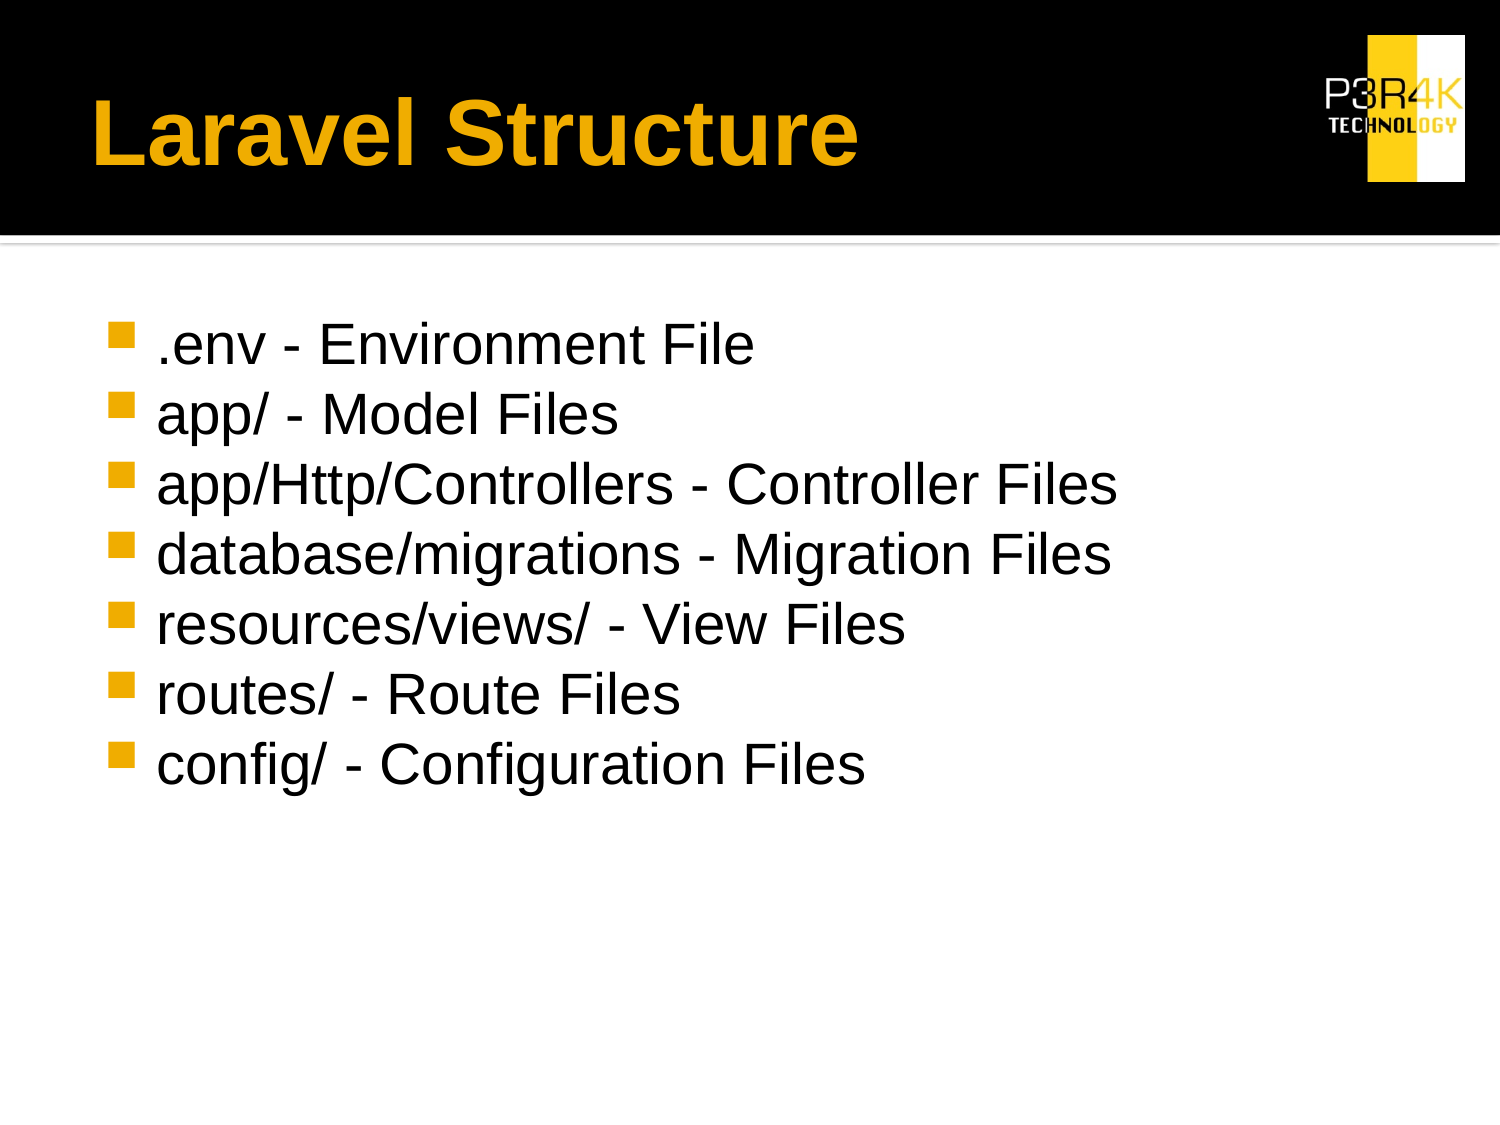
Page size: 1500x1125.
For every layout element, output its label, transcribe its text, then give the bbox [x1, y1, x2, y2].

picture [1425, 35, 1465, 182]
title Laravel Structure [75, 25, 1425, 231]
list .env - Environment File app/ - Model Files app/Http/Controllers - Controller Files database/migrations - Migration Files resources/views/ - View Files routes/ - Route Files config/ - Configuration Files [75, 291, 1425, 1050]
